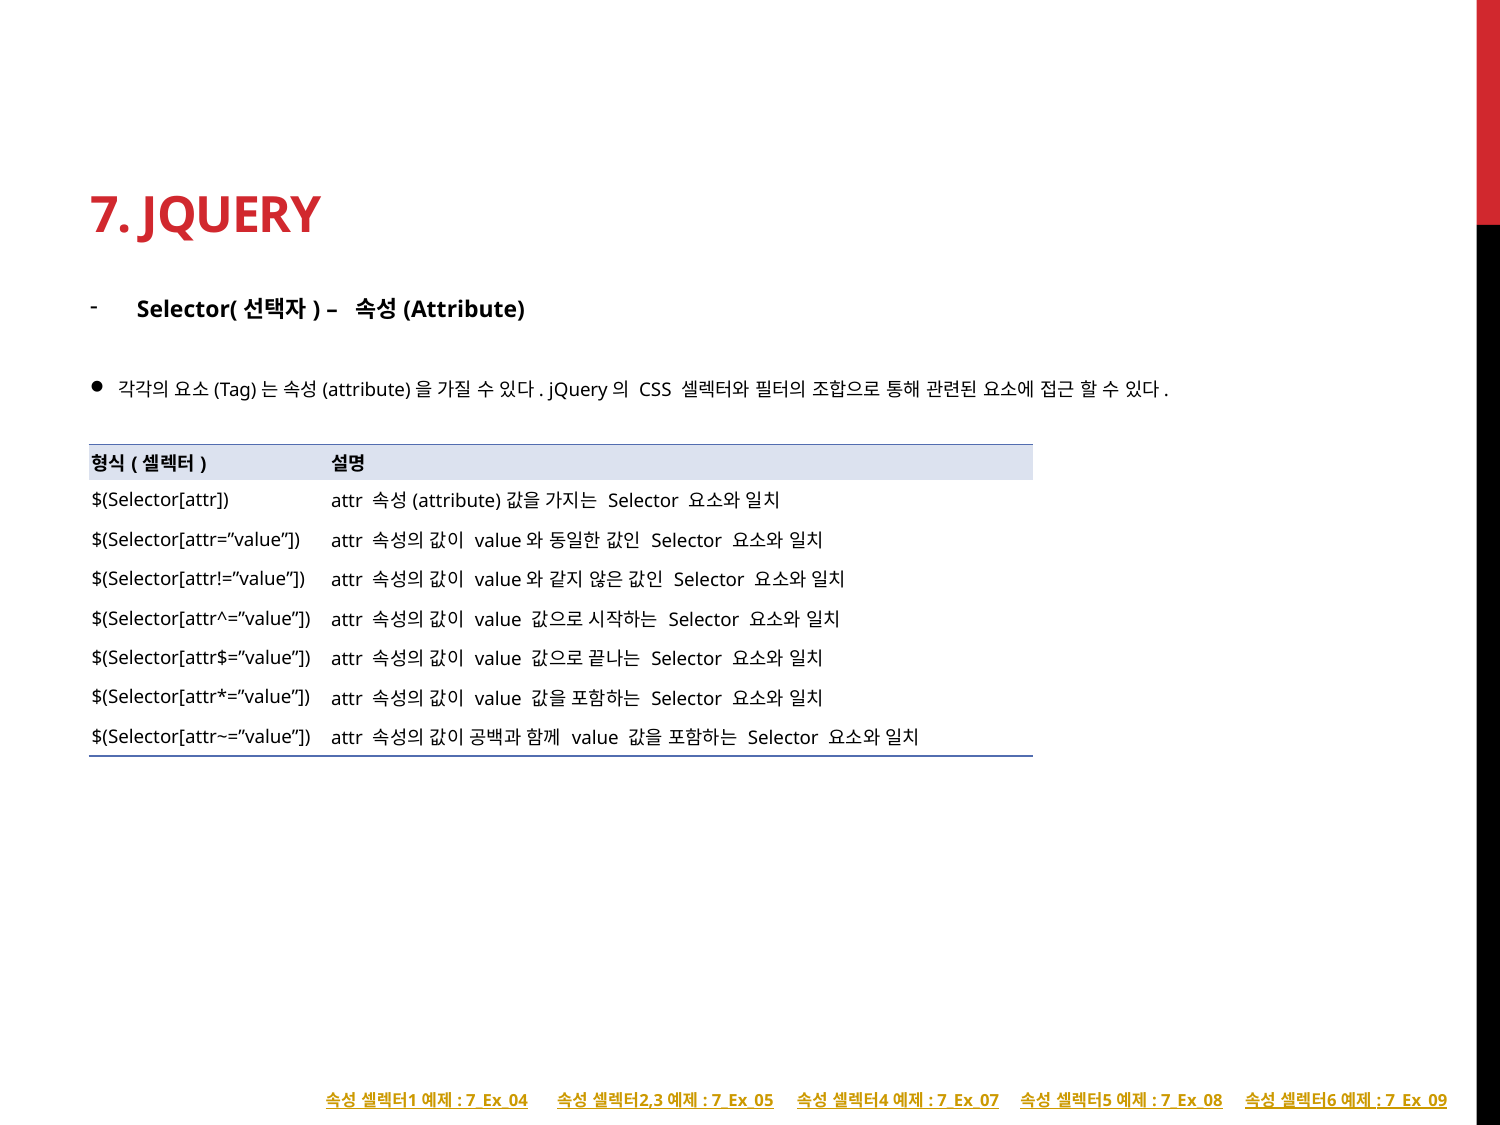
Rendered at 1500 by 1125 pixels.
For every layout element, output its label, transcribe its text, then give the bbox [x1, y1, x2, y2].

table_cell attr 속성의 값이 value와 동일한 값인 Selector 요소와 일치 [328, 519, 1033, 559]
table_cell attr 속성(attribute)값을 가지는 Selector 요소와 일치 [328, 480, 1033, 519]
text_box 속성 셀렉터5 예제 : 7_Ex_08 [1015, 1082, 1238, 1122]
table_cell $(Selector[attr~=”value”]) [89, 717, 328, 755]
table_cell $(Selector[attr!=”value”]) [89, 559, 328, 598]
table_cell attr 속성의 값이 value 값으로 시작하는 Selector 요소와 일치 [328, 598, 1033, 638]
table_cell attr 속성의 값이 공백과 함께 value 값을 포함하는 Selector 요소와 일치 [328, 717, 1033, 755]
table_cell $(Selector[attr]) [89, 480, 328, 519]
table_header 형식(셀렉터) [89, 445, 328, 480]
table_cell $(Selector[attr^=”value”]) [89, 598, 328, 638]
list Selector(선택자) – 속성(Attribute) 각각의 요소(Tag)는 속성(attribute)을 가질 수 있다. jQuery의 CSS 셀렉터와 필터의 조합으로 통해 관련된 요소에 접근 할 수 있다. [75, 287, 1459, 1087]
table_cell attr 속성의 값이 value 값으로 끝나는 Selector 요소와 일치 [328, 638, 1033, 677]
text_box 속성 셀렉터1 예제 : 7_Ex_04 [310, 1082, 544, 1122]
title 7. jquery [75, 25, 1329, 250]
text_box 속성 셀렉터6 예제 : 7_Ex_09 [1238, 1082, 1463, 1122]
table_cell attr 속성의 값이 value와 같지 않은 값인 Selector 요소와 일치 [328, 559, 1033, 598]
table_cell $(Selector[attr$=”value”]) [89, 638, 328, 677]
table_header 설명 [328, 445, 1033, 480]
text_box 속성 셀렉터4 예제 : 7_Ex_07 [789, 1082, 1015, 1122]
table_cell attr 속성의 값이 value 값을 포함하는 Selector 요소와 일치 [328, 677, 1033, 717]
table_cell $(Selector[attr=”value”]) [89, 519, 328, 559]
text_box 속성 셀렉터2,3 예제 : 7_Ex_05 [544, 1082, 789, 1122]
table_cell $(Selector[attr*=”value”]) [89, 677, 328, 717]
